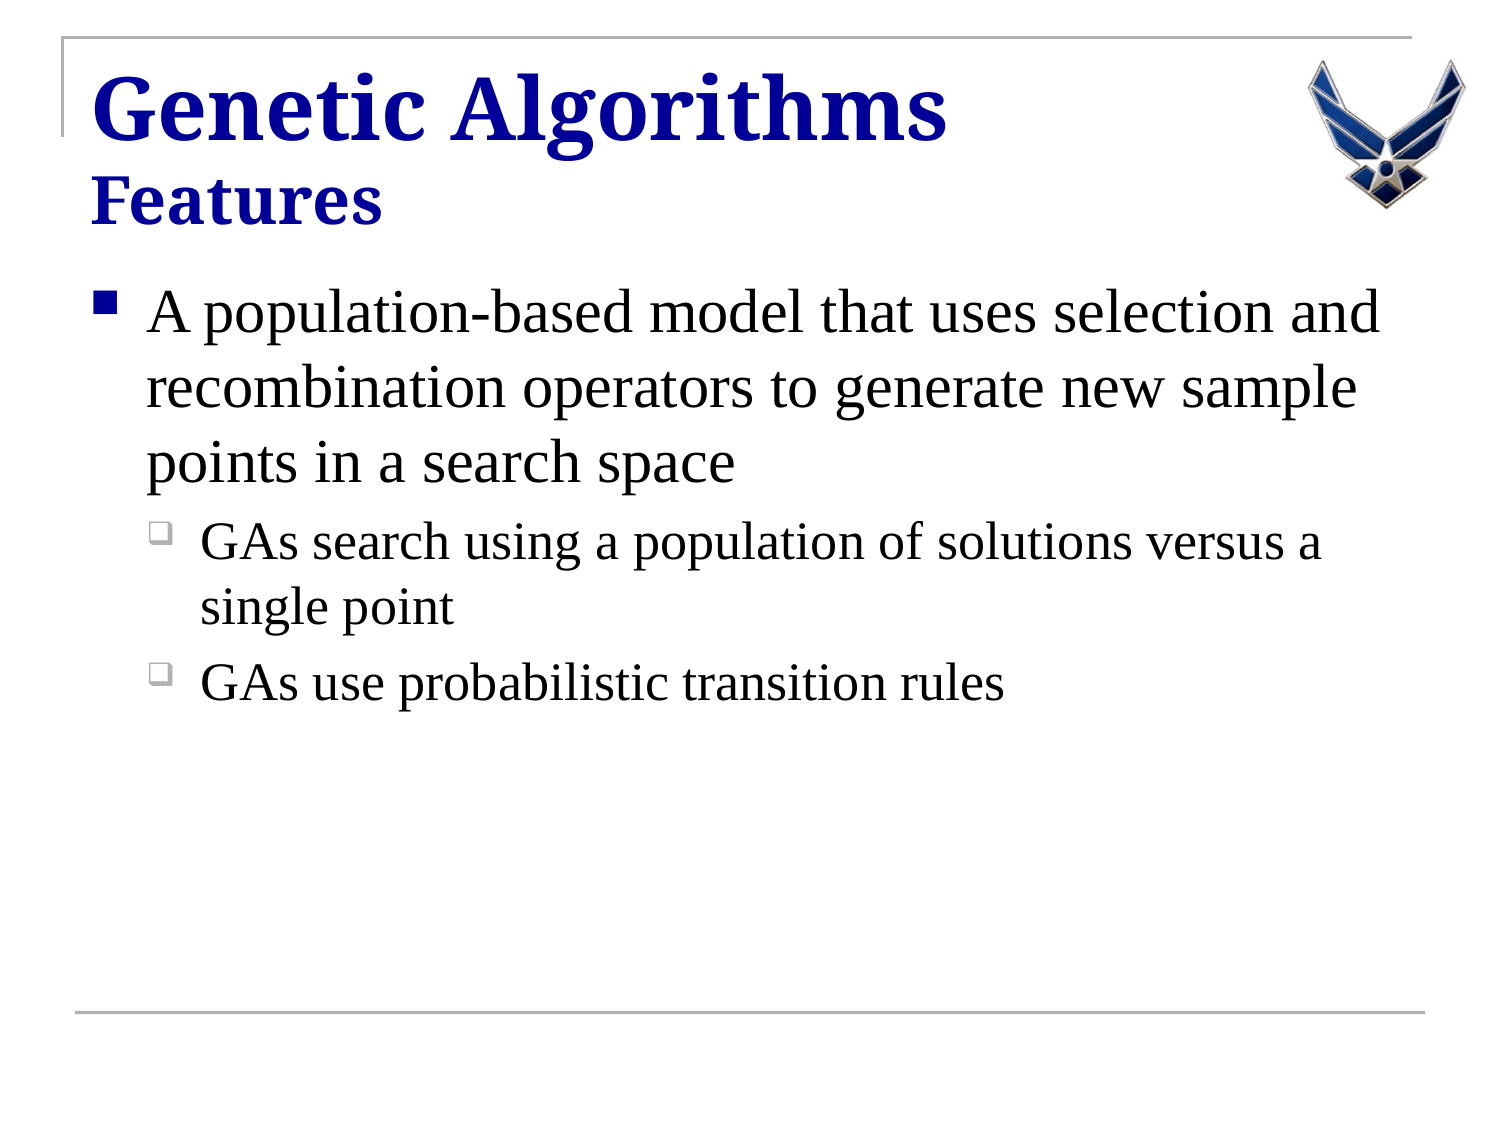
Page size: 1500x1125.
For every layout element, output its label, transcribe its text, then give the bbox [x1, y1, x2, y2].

list A population-based model that uses selection and recombination operators to generate new sample points in a search space GAs search using a population of solutions versus a single point GAs use probabilistic transition rules [75, 262, 1425, 1006]
title Genetic Algorithms Features [75, 45, 1425, 233]
picture [1425, 49, 1475, 217]
